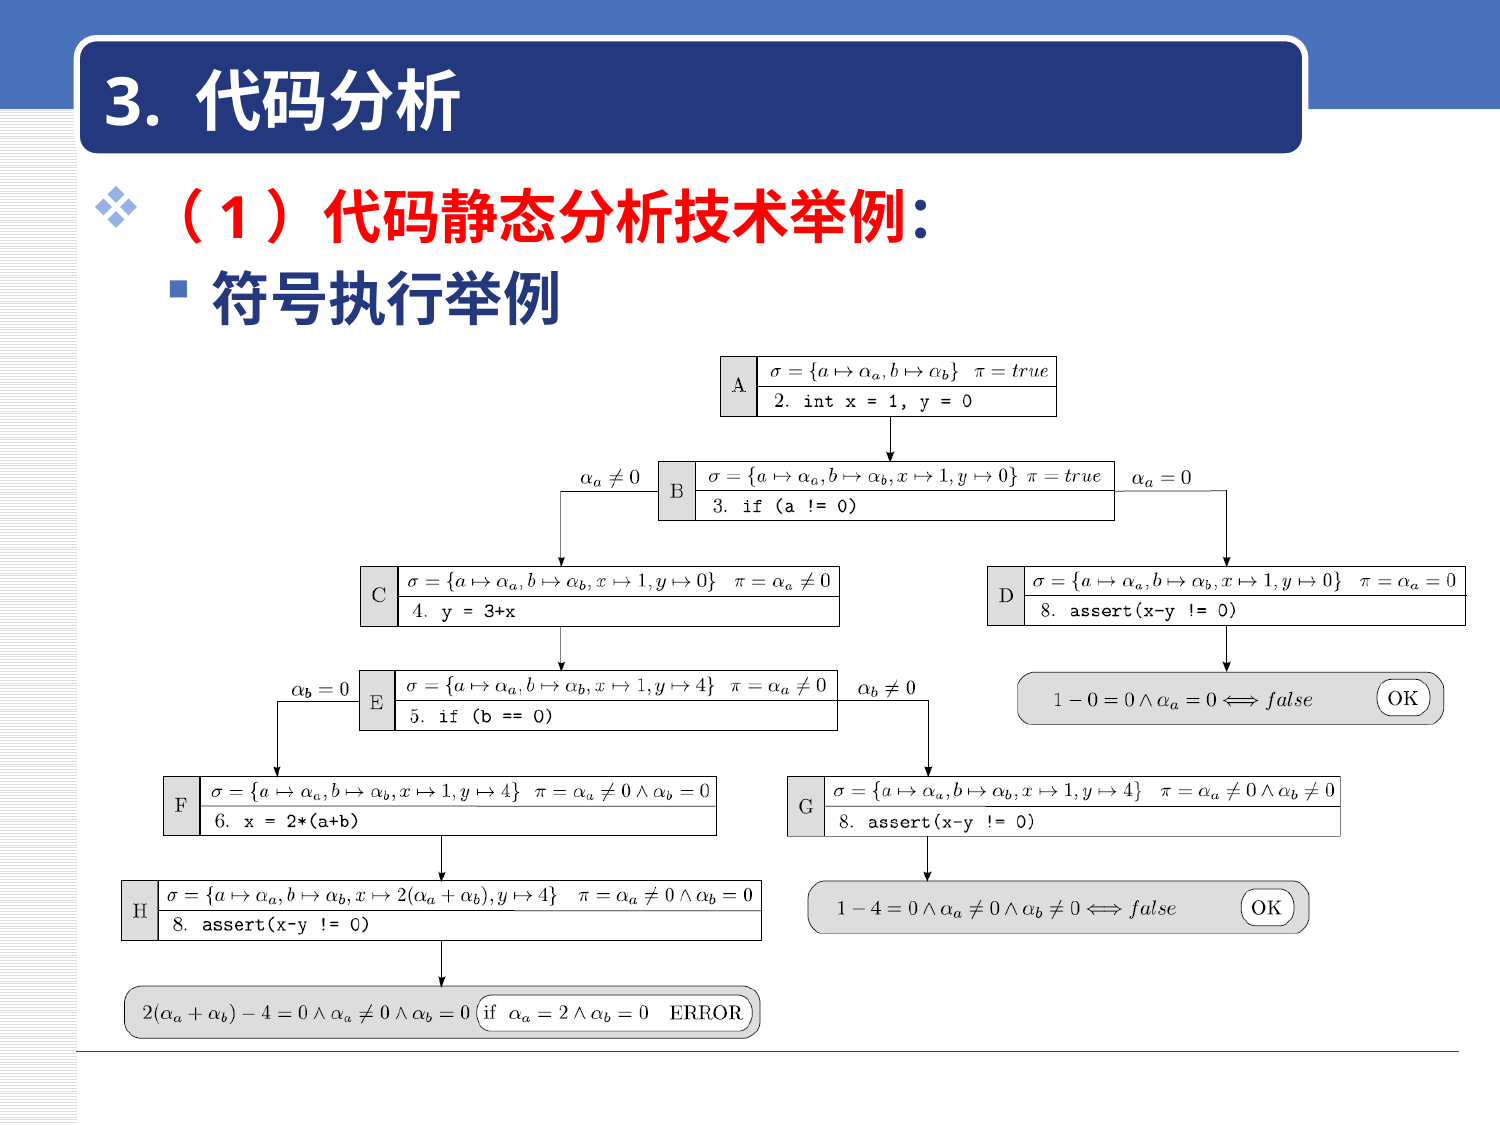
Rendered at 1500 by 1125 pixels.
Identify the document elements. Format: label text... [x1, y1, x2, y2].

title 3. 代码分析 [89, 52, 1425, 145]
picture [89, 349, 1474, 1044]
list （1）代码静态分析技术举例： 符号执行举例 [75, 172, 1425, 920]
